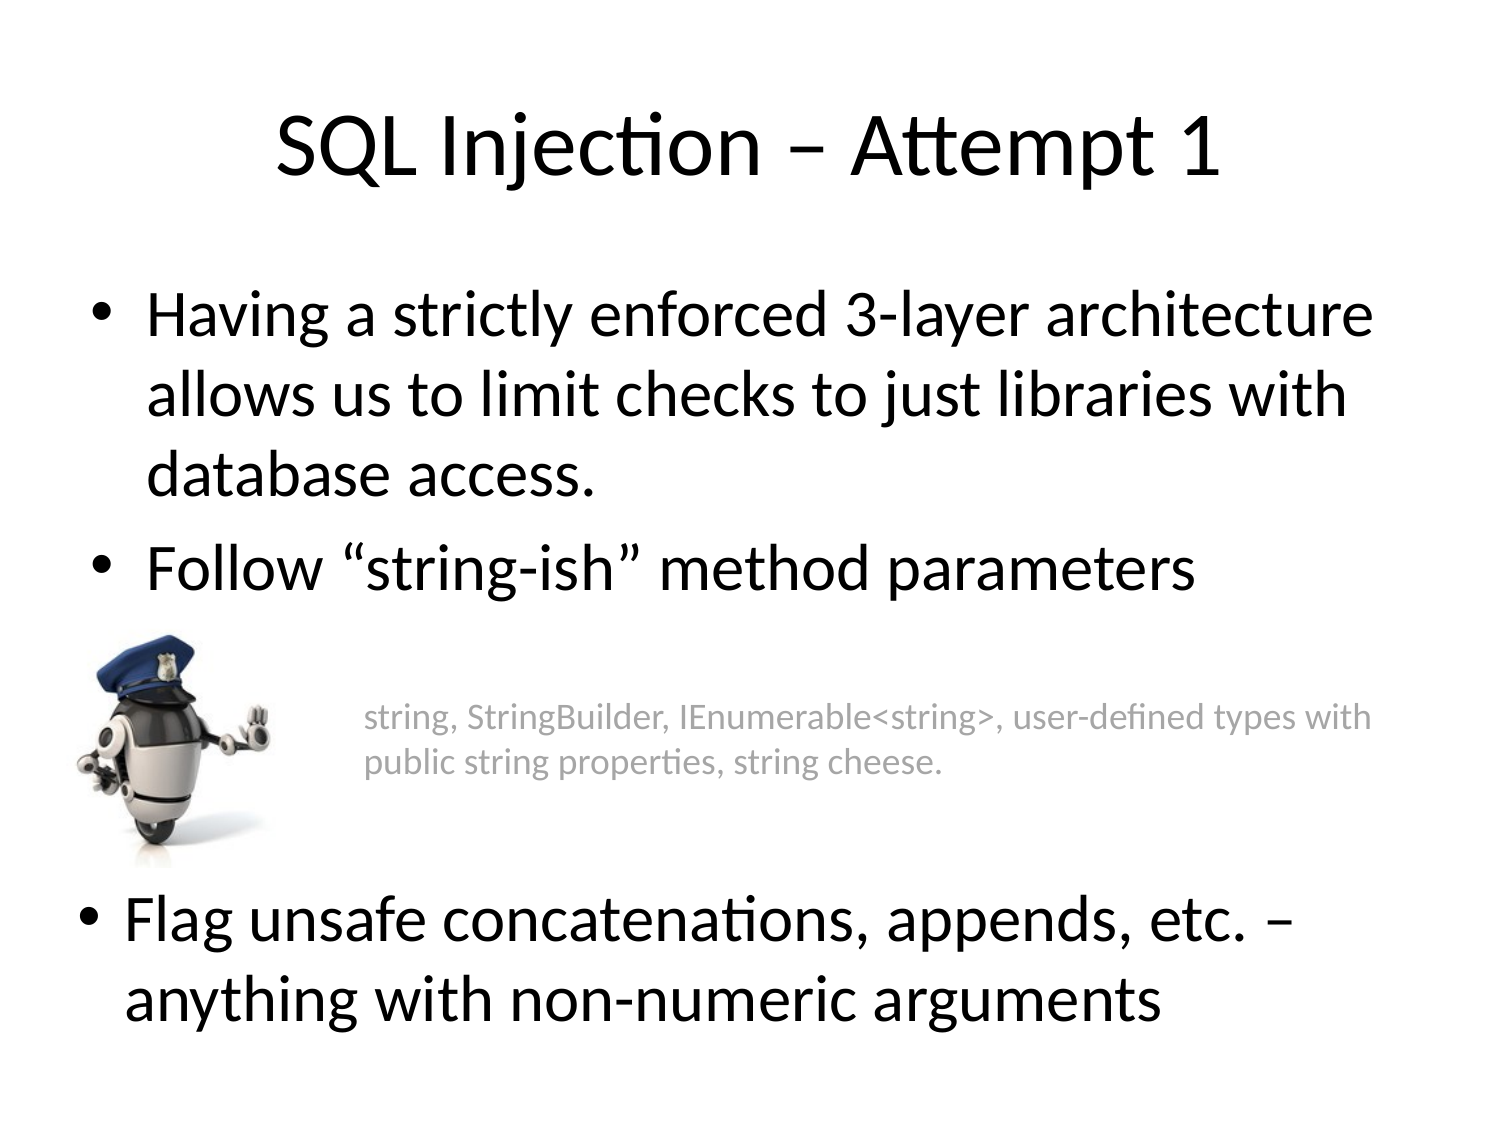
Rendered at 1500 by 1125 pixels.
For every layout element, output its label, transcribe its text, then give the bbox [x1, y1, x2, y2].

list Having a strictly enforced 3-layer architecture allows us to limit checks to just libraries with database access. Follow “string-ish” method parameters [75, 262, 1425, 638]
text_box Flag unsafe concatenations, appends, etc. – anything with non-numeric arguments [62, 867, 1388, 1123]
title SQL Injection – Attempt 1 [75, 45, 1425, 233]
text_box string, StringBuilder, IEnumerable<string>, user-defined types with public string properties, string cheese. [354, 685, 1488, 790]
picture [4, 608, 350, 868]
